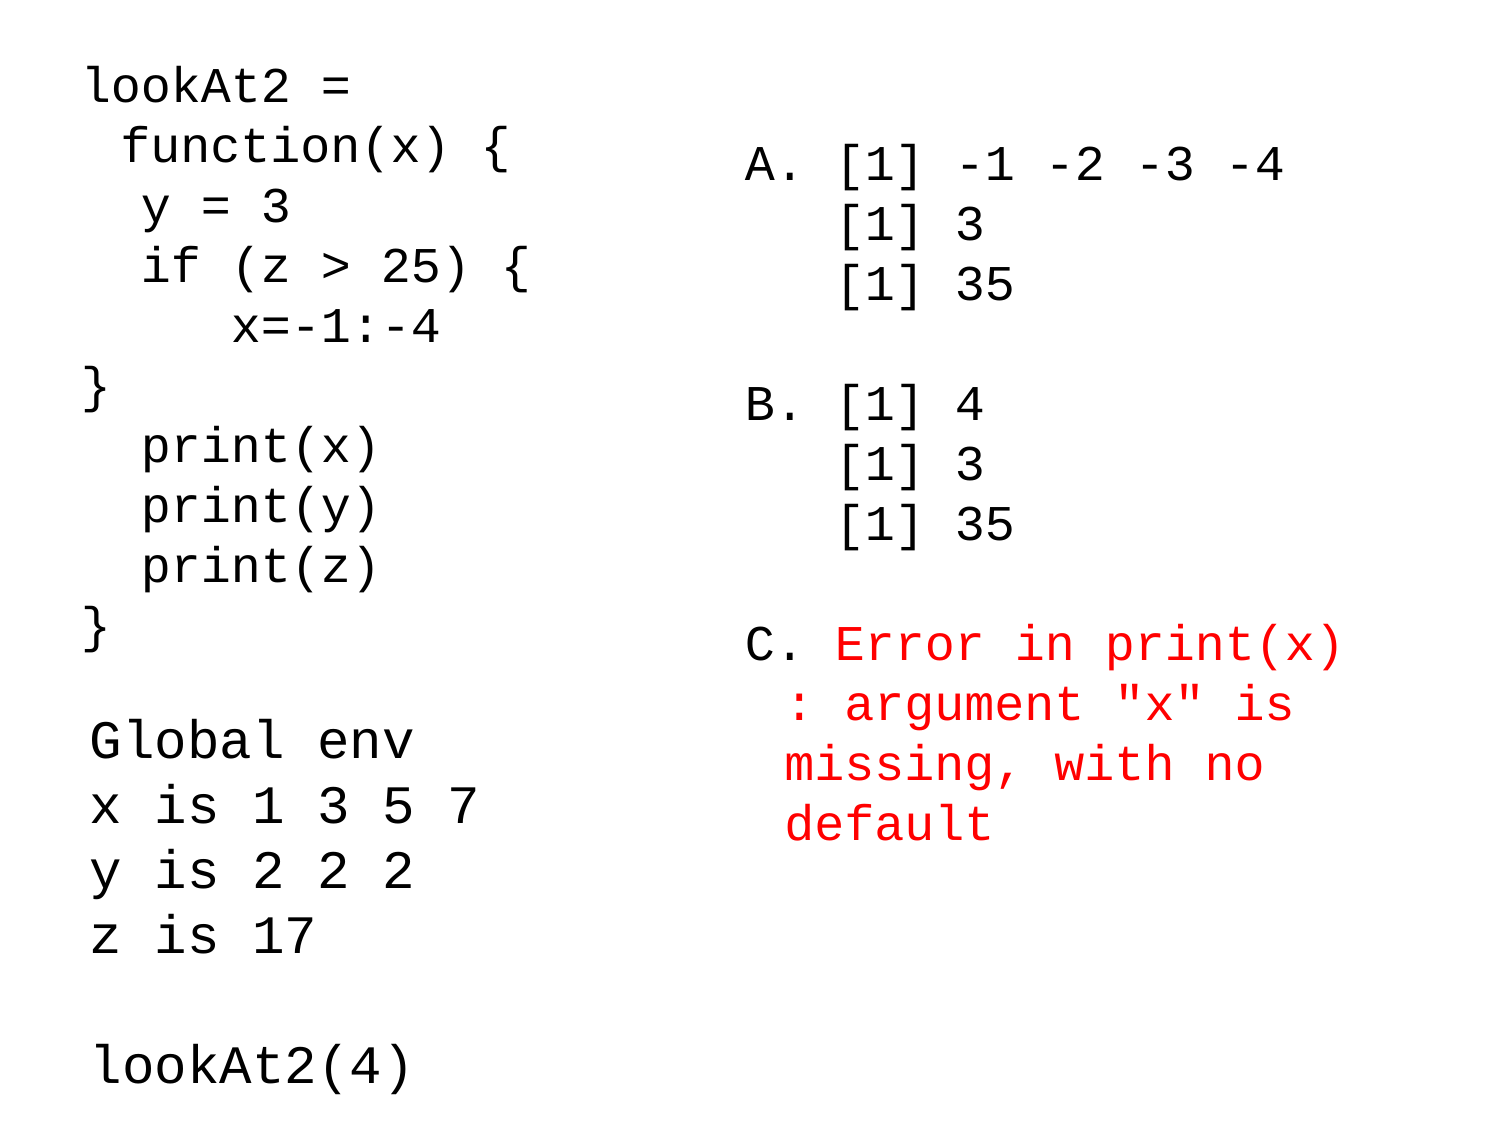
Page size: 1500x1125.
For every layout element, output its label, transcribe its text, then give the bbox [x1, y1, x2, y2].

text_box Global env x is 1 3 5 7 y is 2 2 2 z is 17 lookAt2(4) [75, 696, 606, 1102]
list lookAt2 = function(x) { y = 3 if (z > 25) { x=-1:-4 } print(x) print(y) print(z) } [75, 46, 693, 696]
list A. [1] -1 -2 -3 -4 [1] 3 [1] 35 B. [1] 4 [1] 3 [1] 35 C. Error in print(x) : argument "x" is missing, with no default [739, 125, 1357, 935]
